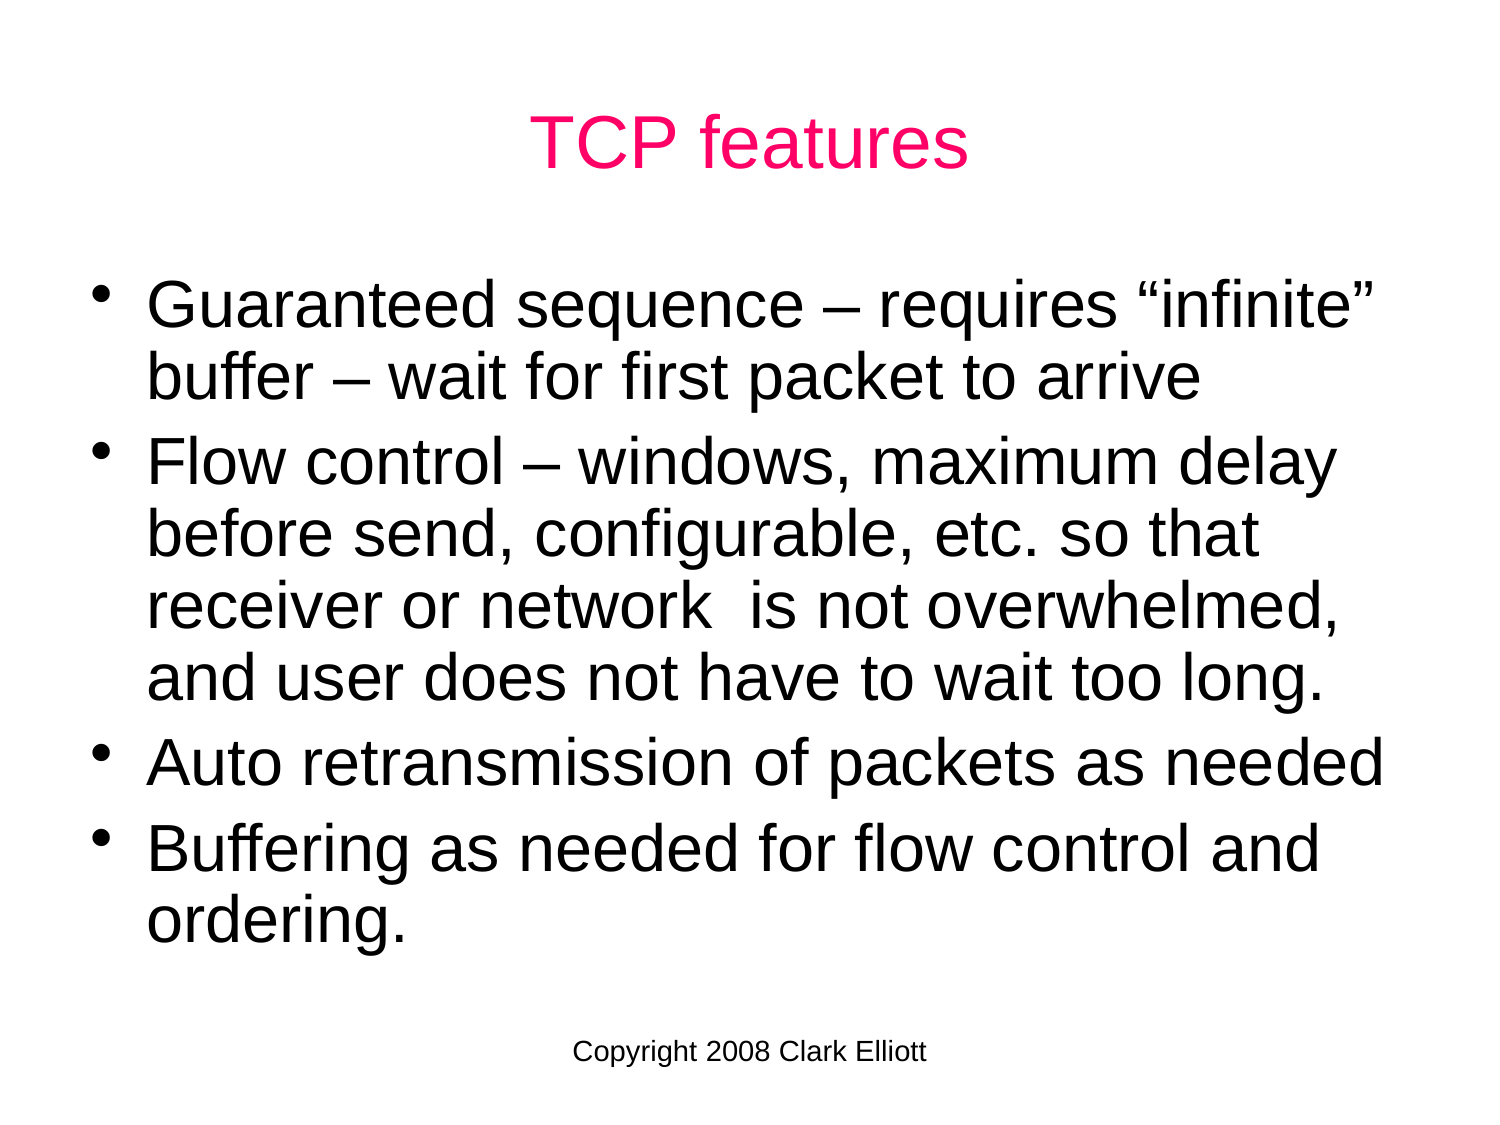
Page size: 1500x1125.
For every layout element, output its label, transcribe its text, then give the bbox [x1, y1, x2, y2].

title TCP features [75, 45, 1425, 233]
list Guaranteed sequence – requires “infinite” buffer – wait for first packet to arrive Flow control – windows, maximum delay before send, configurable, etc. so that receiver or network is not overwhelmed, and user does not have to wait too long. Auto retransmission of packets as needed Buffering as needed for flow control and ordering. [75, 262, 1425, 1005]
text_box Copyright 2008 Clark Elliott [512, 1024, 988, 1103]
